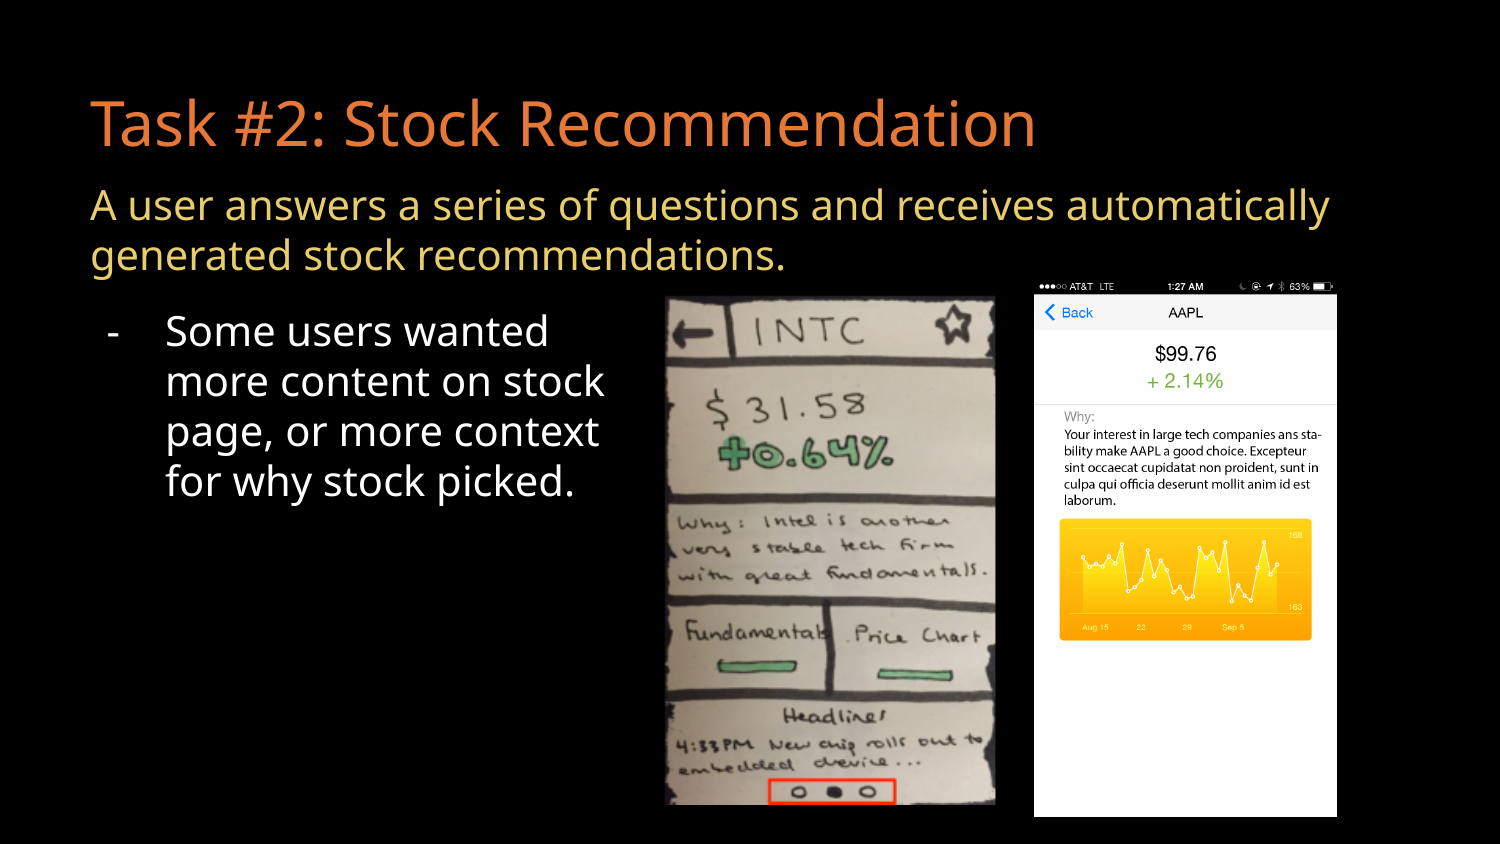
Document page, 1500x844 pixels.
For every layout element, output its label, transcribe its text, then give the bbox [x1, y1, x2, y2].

picture [1033, 278, 1337, 817]
picture [662, 289, 1027, 805]
list A user answers a series of questions and receives automatically generated stock recommendations. [75, 164, 1425, 305]
title Task #2: Stock Recommendation [75, 33, 1425, 164]
text_box Some users wanted more content on stock page, or more context for why stock picked. [74, 290, 660, 771]
